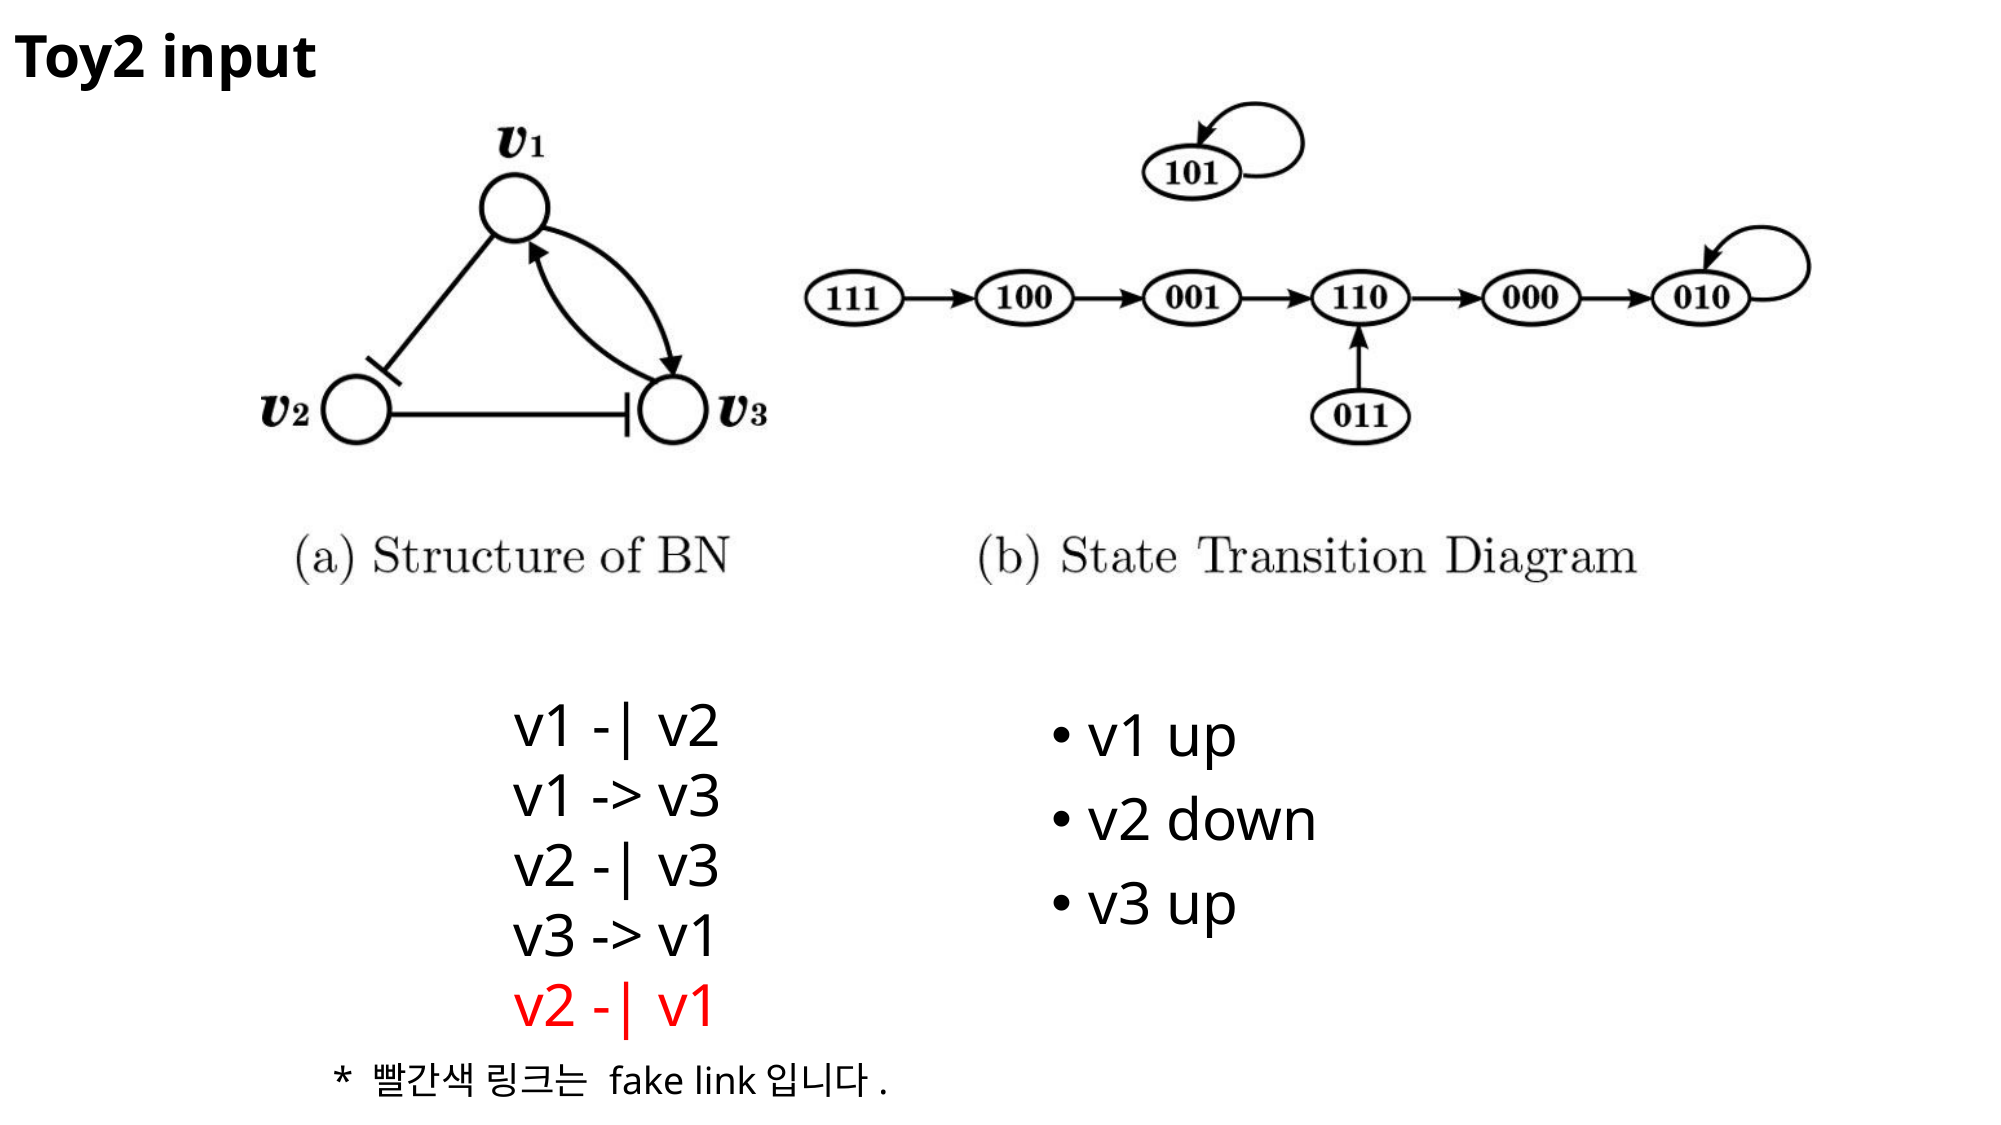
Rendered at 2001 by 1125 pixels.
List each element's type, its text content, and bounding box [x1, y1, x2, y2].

text_box Toy2 input [0, 12, 342, 97]
text_box v1 -| v2 v1 -> v3 v2 -| v3 v3 -> v1 v2 -| v1 [117, 681, 1118, 1046]
list v1 up v2 down v3 up [1036, 698, 1837, 1050]
picture [261, 101, 1812, 585]
text_box * 빨간색 링크는 fake link입니다. [317, 1049, 972, 1110]
